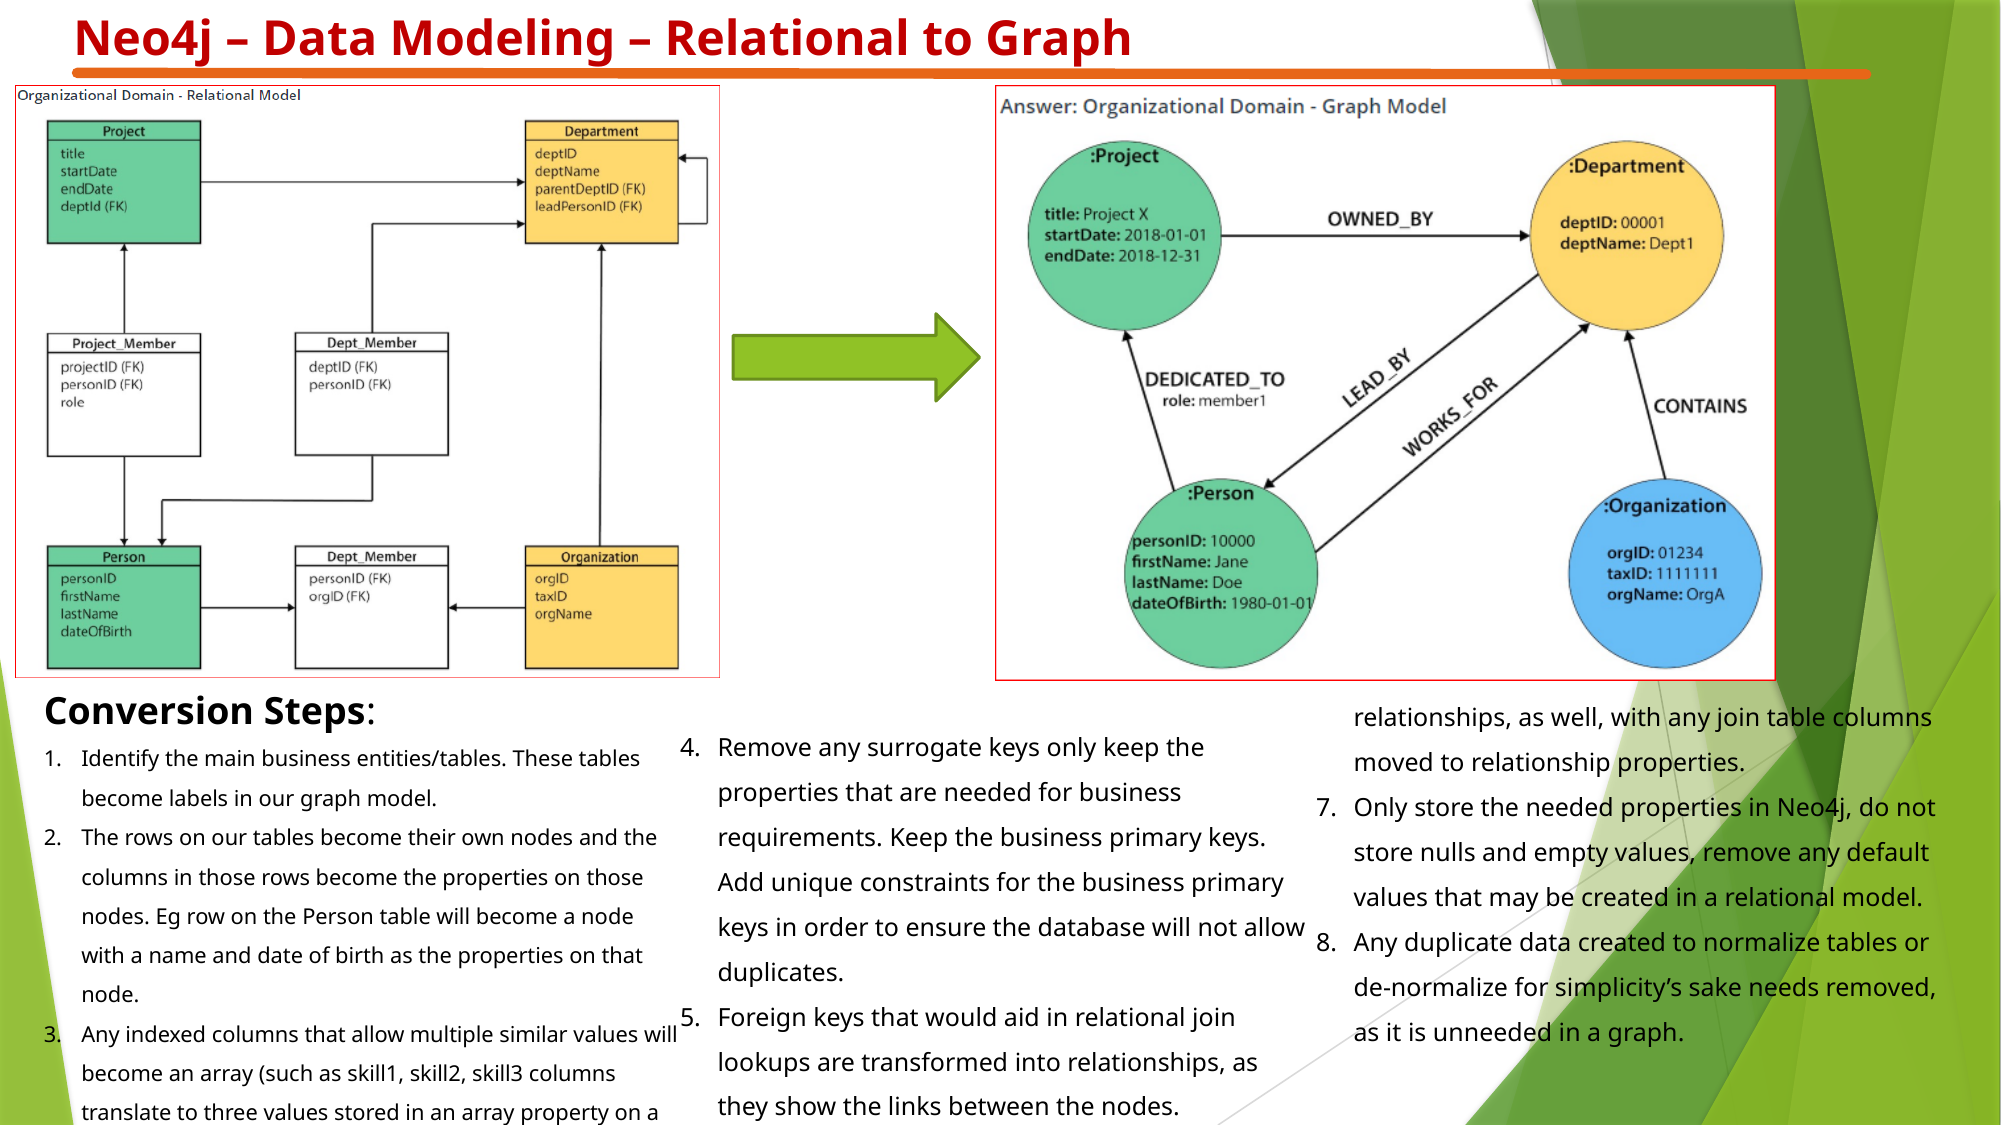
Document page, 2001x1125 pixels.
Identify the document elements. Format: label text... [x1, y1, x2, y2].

text_box Neo4j – Data Modeling – Relational to Graph [58, 0, 1647, 73]
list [14, 85, 720, 679]
text_box [731, 312, 981, 403]
text_box Conversion Steps: Identify the main business entities/tables. These tables become labels in our graph model. The rows on our tables become their own nodes and the columns in those rows become the properties on those nodes. Eg row on the Person table will become a node with a name and date of birth as the properties on that node. Any indexed columns that allow multiple similar values will become an array (such as skill1, skill2, skill3 columns translate to three values stored in an array property on a node). Remove any surrogate keys only keep the properties that are needed for business requirements. Keep the business primary keys. Add unique constraints for the business primary keys in order to ensure the database will not allow duplicates. Foreign keys that would aid in relational join lookups are transformed into relationships, as they show the links between the nodes. Join tables (or associative entity tables) become relationships, as well, with any join table columns moved to relationship properties. Only store the needed properties in Neo4j, do not store nulls and empty values, remove any default values that may be created in a relational model. Any duplicate data created to normalize tables or de-normalize for simplicity’s sake needs removed, as it is unneeded in a graph. [29, 679, 1967, 1125]
picture [995, 85, 1776, 682]
